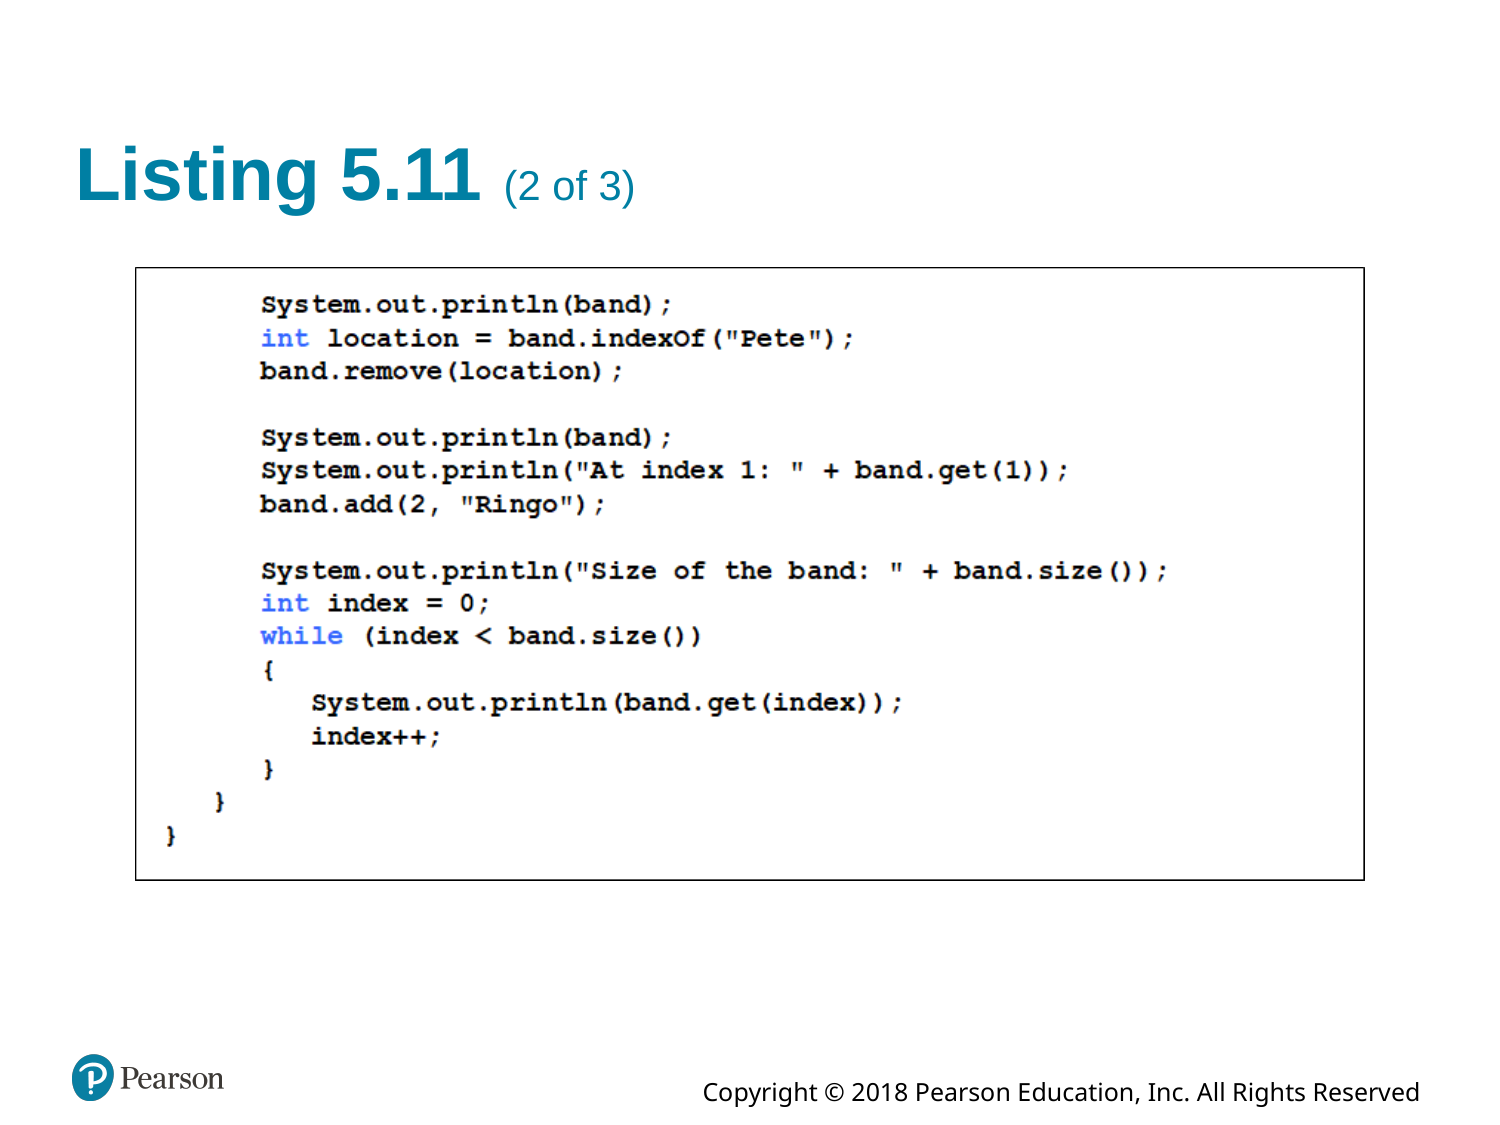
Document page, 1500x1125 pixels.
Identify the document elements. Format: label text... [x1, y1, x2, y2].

title Listing 5.11 (2 of 3) [75, 35, 1425, 216]
picture [72, 1087, 83, 1101]
picture [98, 1054, 224, 1101]
picture [80, 1063, 106, 1088]
picture [135, 266, 1365, 881]
picture [72, 1054, 88, 1070]
